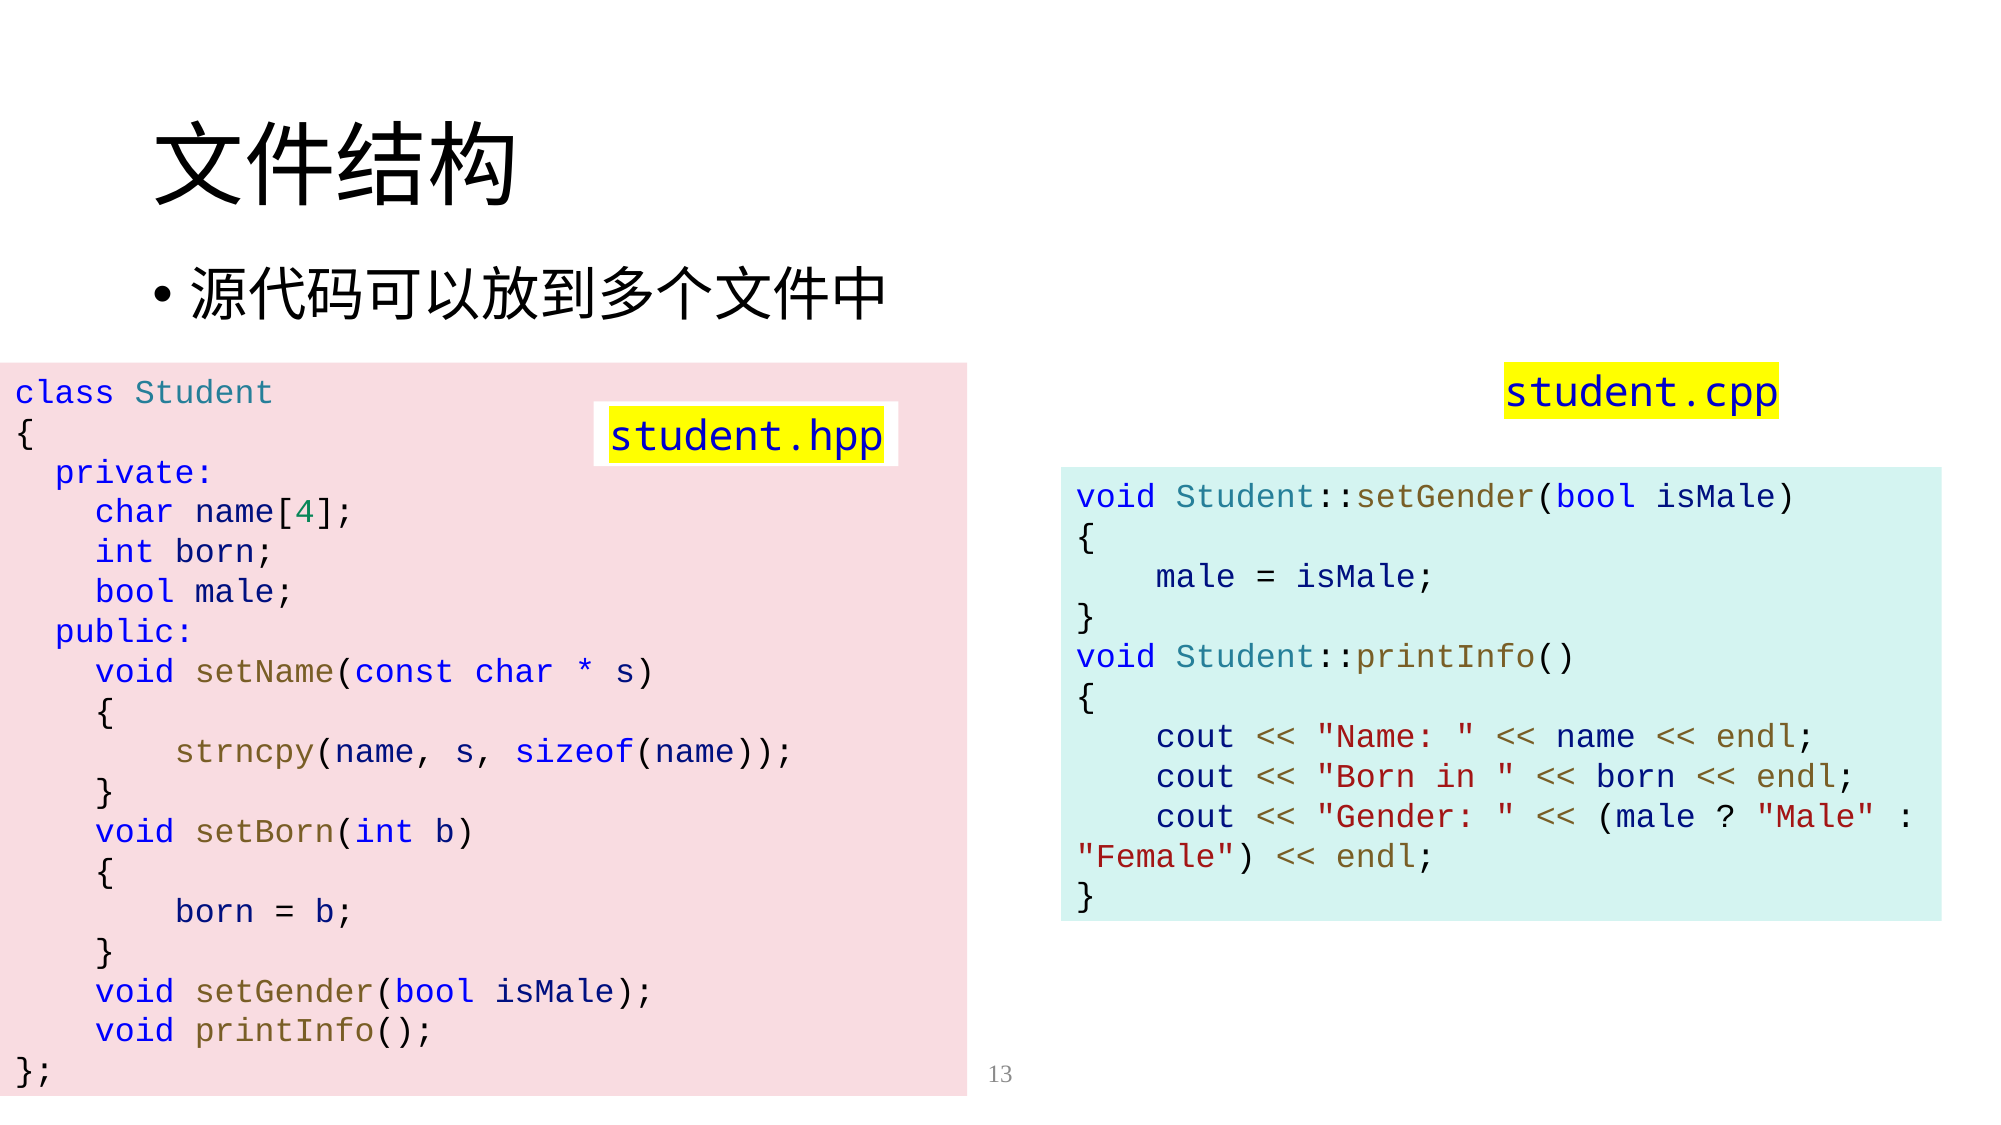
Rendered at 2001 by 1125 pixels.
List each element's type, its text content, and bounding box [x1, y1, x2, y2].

text_box void Student::setGender(bool isMale) { male = isMale; } void Student::printInfo() { cout << "Name: " << name << endl; cout << "Born in " << born << endl; cout << "Gender: " << (male ? "Male" : "Female") << endl; } [1061, 467, 1942, 921]
title 文件结构 [137, 59, 1863, 257]
text_box student.hpp [593, 401, 899, 467]
text_box student.cpp [1489, 357, 1794, 423]
slide_number 13 [938, 1042, 1062, 1103]
text_box class Student { private: char name[4]; int born; bool male; public: void setName(const char * s) { strncpy(name, s, sizeof(name)); } void setBorn(int b) { born = b; } void setGender(bool isMale); void printInfo(); }; [0, 362, 968, 1096]
list 源代码可以放到多个文件中 [137, 257, 1863, 972]
